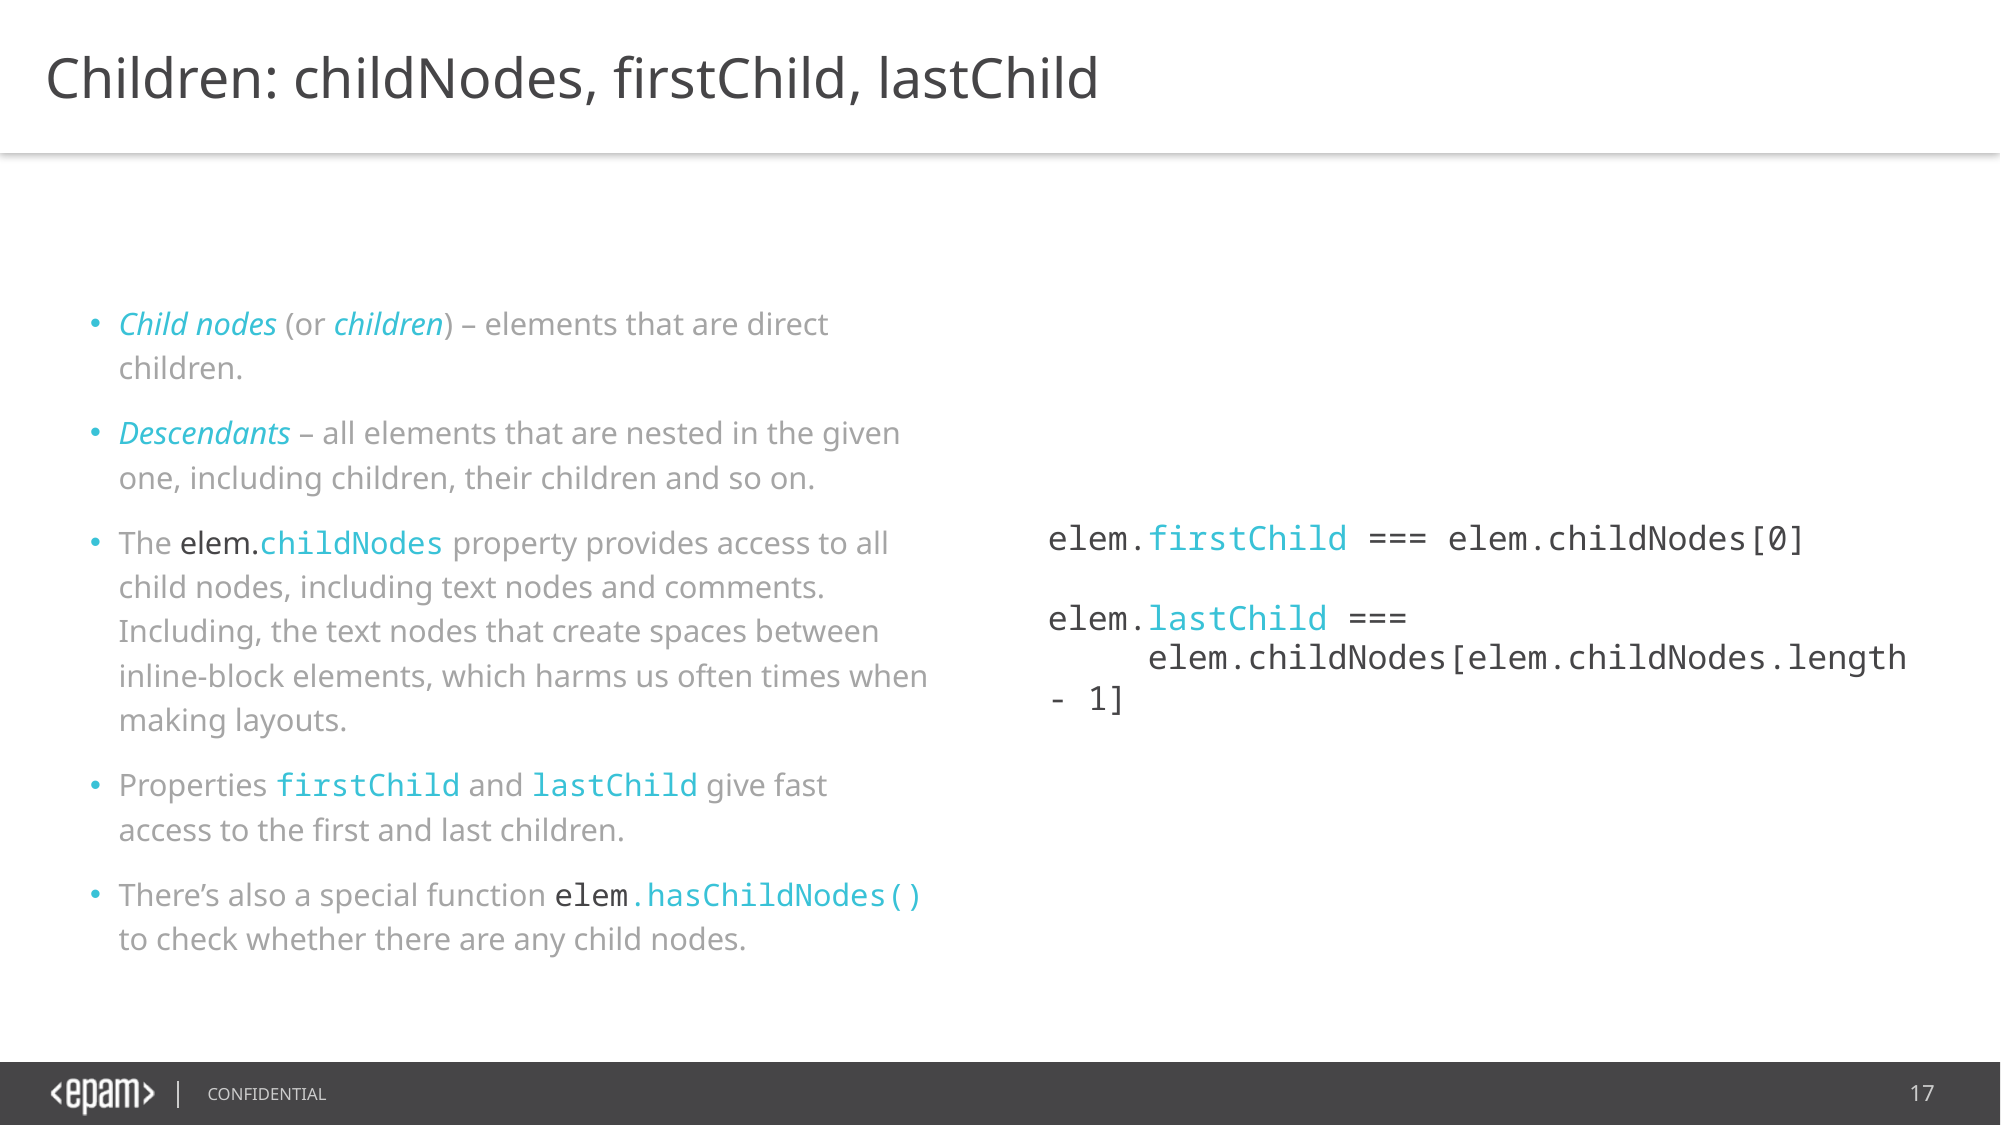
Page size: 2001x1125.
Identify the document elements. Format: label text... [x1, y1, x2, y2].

picture [50, 1078, 155, 1116]
list Children: childNodes, firstChild, lastChild [0, 0, 2000, 153]
text_box elem.firstChild === elem.childNodes[0] elem.lastChild === elem.childNodes[elem.childNodes.length - 1] [1032, 509, 1960, 687]
list Child nodes (or children) – elements that are direct children. Descendants – all elements that are nested in the given one, including children, their children and so on. The elem.childNodes property provides access to all child nodes, including text nodes and comments. Including, the text nodes that create spaces between inline-block elements, which harms us often times when making layouts. Properties firstChild and lastChild give fast access to the first and last children. There’s also a special function elem.hasChildNodes() to check whether there are any child nodes. [78, 291, 941, 994]
